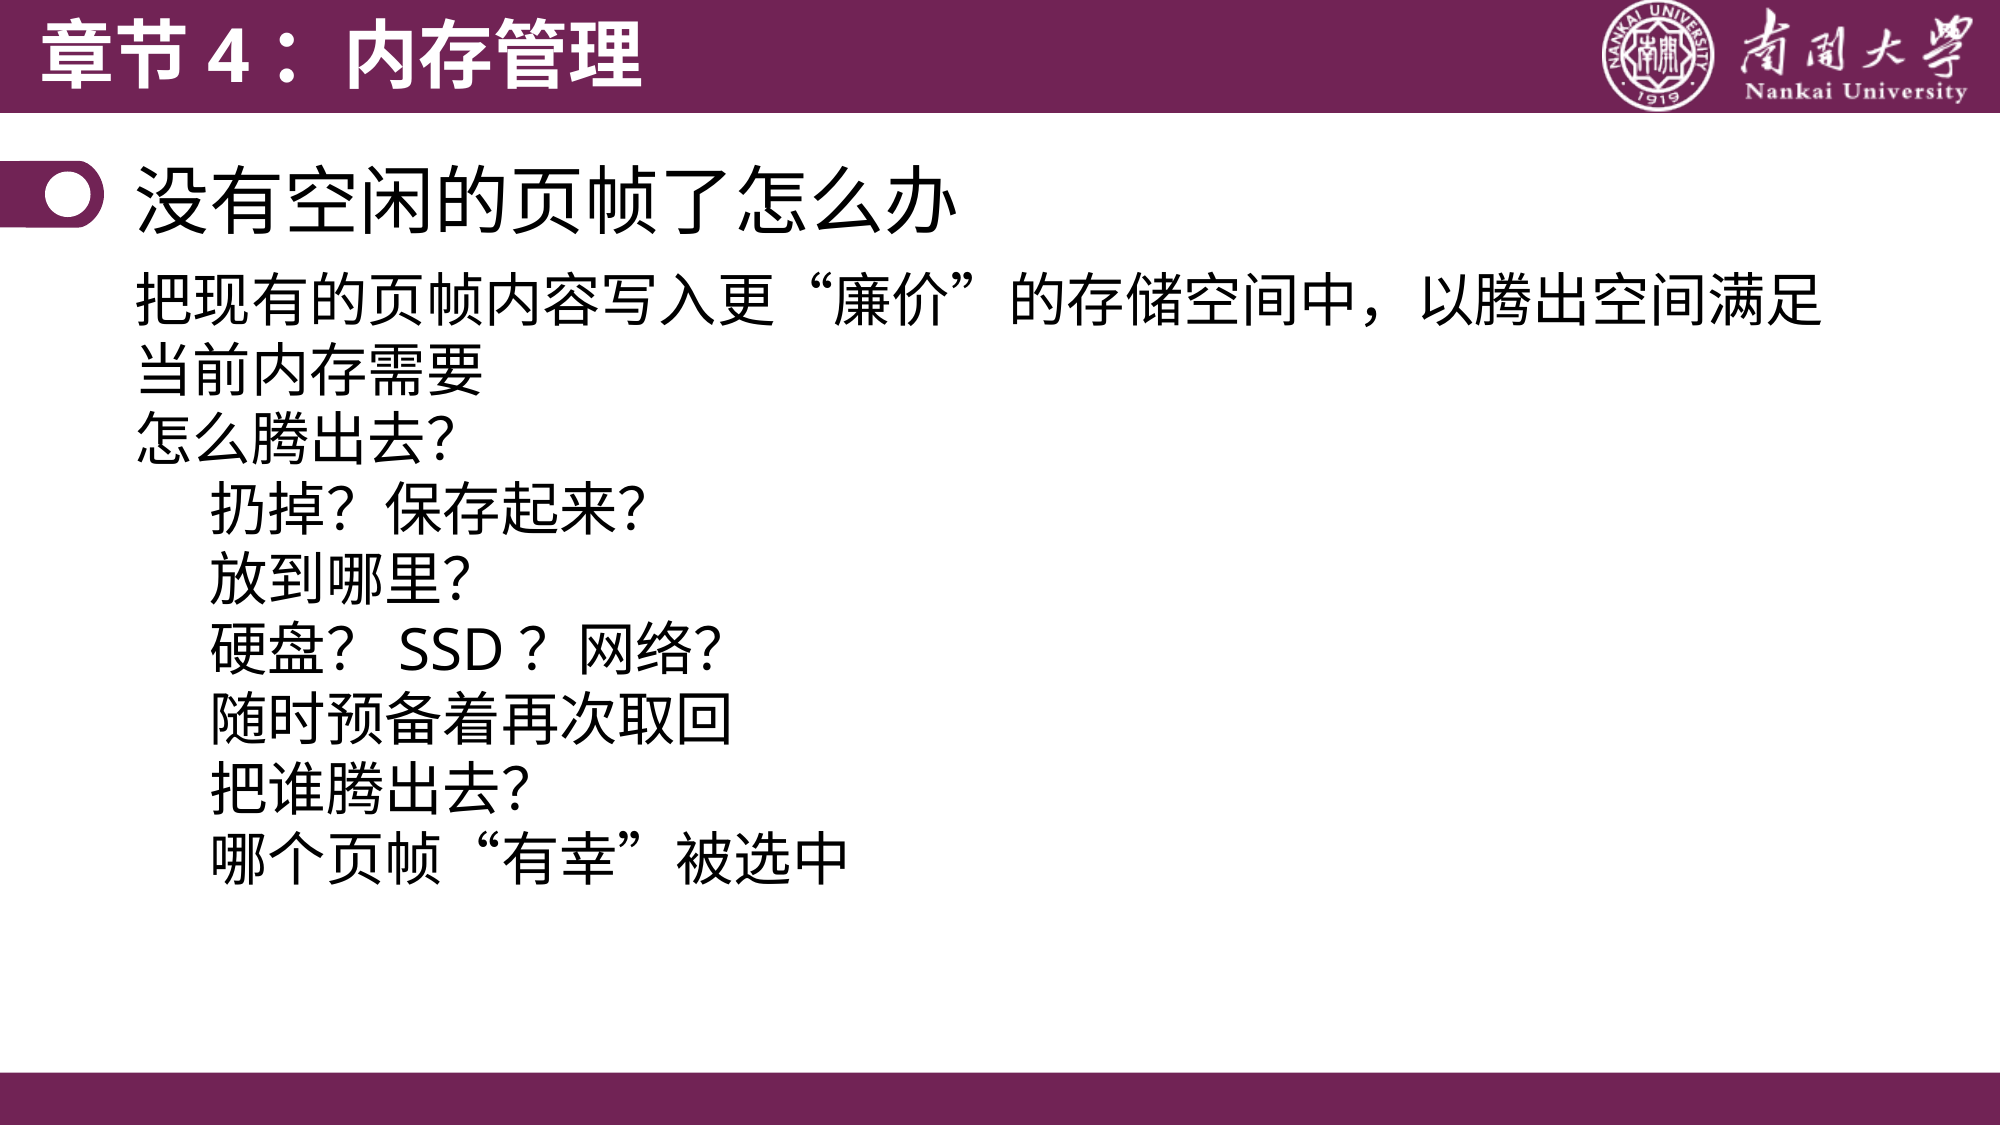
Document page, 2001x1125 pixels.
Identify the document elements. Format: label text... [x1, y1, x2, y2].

picture [1602, 0, 2001, 115]
text_box 章节4：内存管理 [24, 0, 1025, 116]
text_box 没有空闲的页帧了怎么办 [120, 142, 1850, 256]
list 把现有的页帧内容写入更“廉价”的存储空间中，以腾出空间满足当前内存需要 怎么腾出去？ 扔掉？保存起来？ 放到哪里？ 硬盘？SSD？网络？ 随时预备着再次取回 把谁腾出去？ 哪个页帧“有幸”被选中 [120, 255, 1884, 1078]
